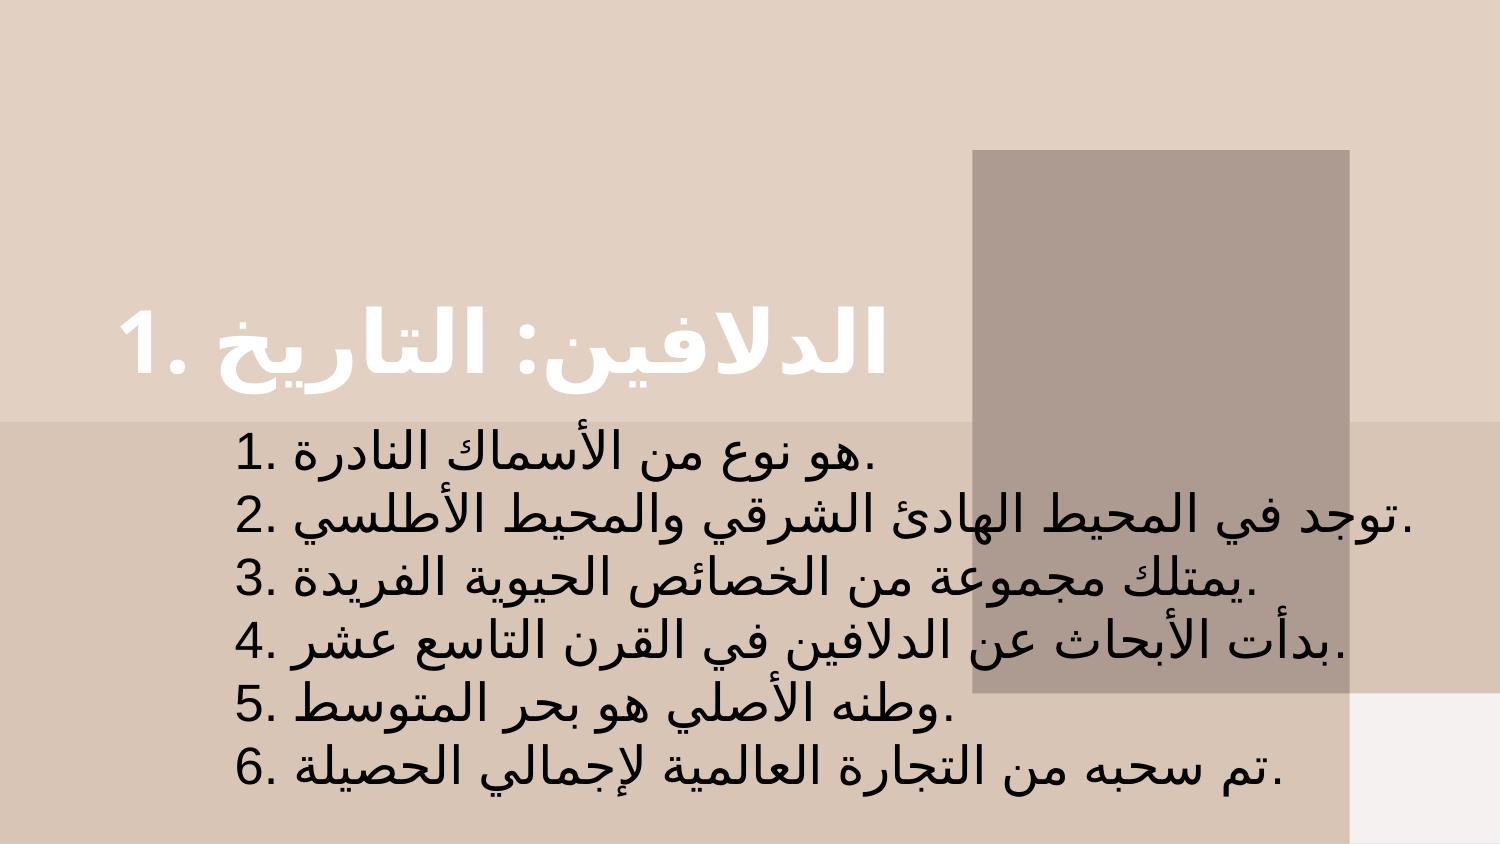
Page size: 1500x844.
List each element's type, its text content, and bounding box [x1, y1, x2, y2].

title 1. الدلافين: التاريخ [115, 202, 894, 393]
text_box 1. هو نوع من الأسماك النادرة. 2. توجد في المحيط الهادئ الشرقي والمحيط الأطلسي. 3. يمتلك مجموعة من الخصائص الحيوية الفريدة. 4. بدأت الأبحاث عن الدلافين في القرن التاسع عشر. 5. وطنه الأصلي هو بحر المتوسط. 6. تم سحبه من التجارة العالمية لإجمالي الحصيلة. [219, 374, 1430, 803]
